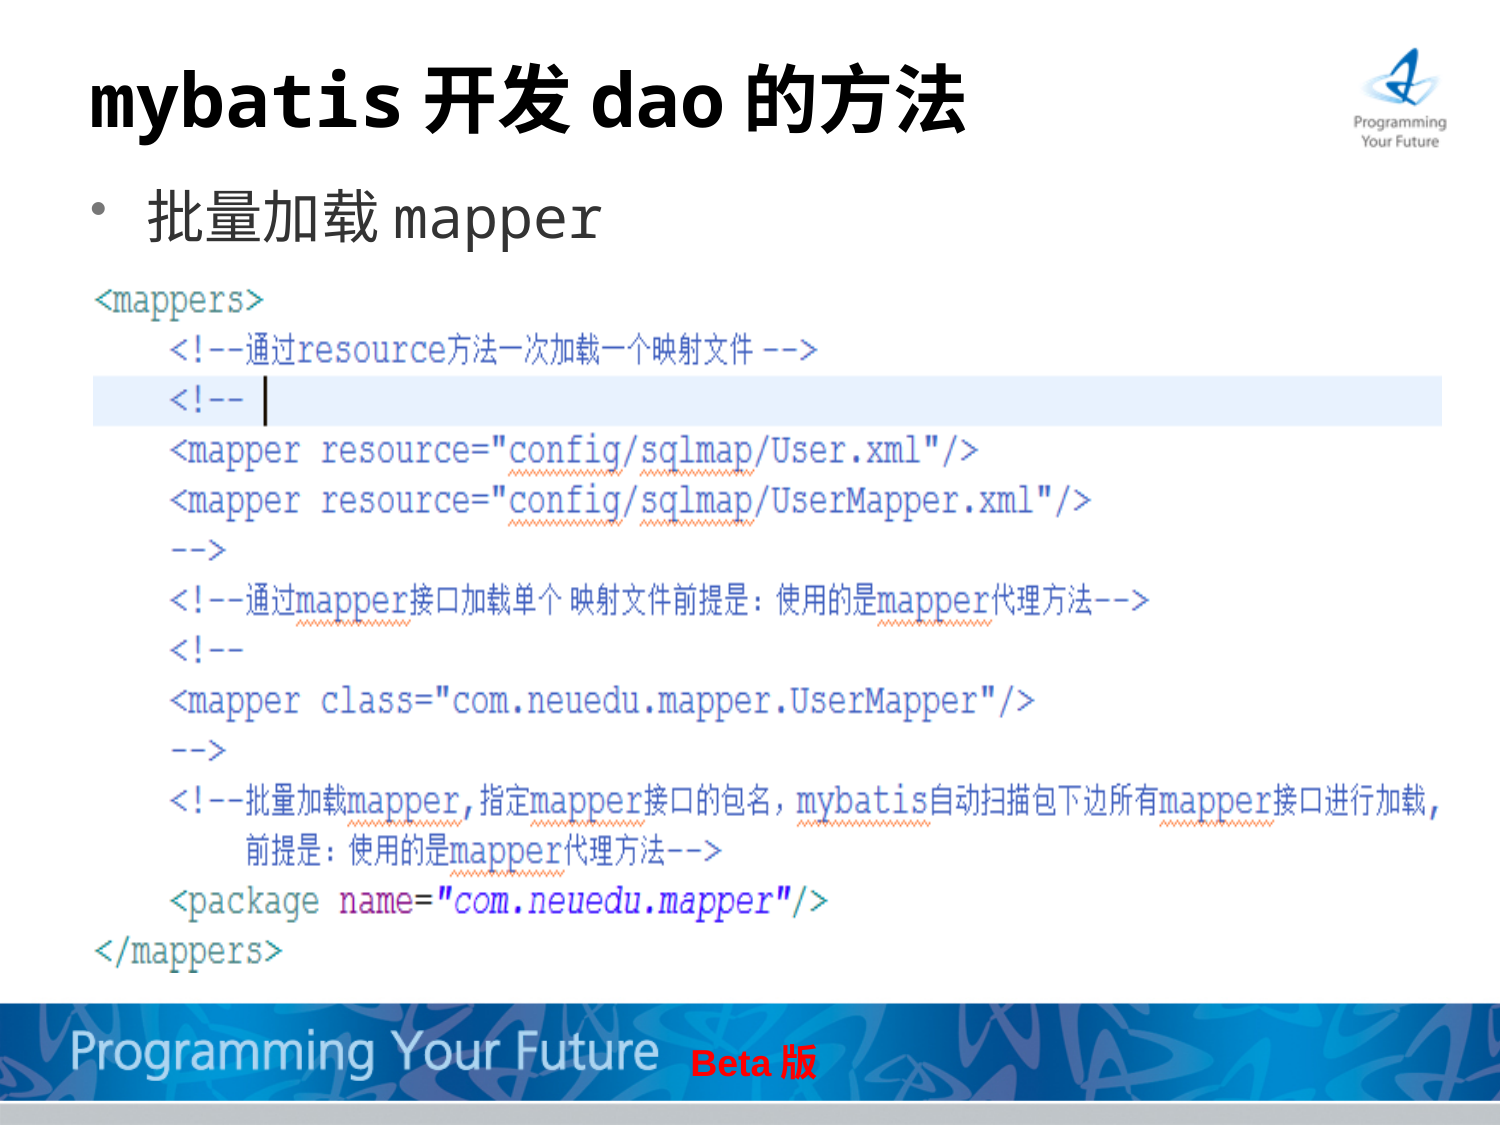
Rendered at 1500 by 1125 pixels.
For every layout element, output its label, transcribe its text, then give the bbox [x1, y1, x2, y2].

title mybatis开发dao的方法 [74, 44, 1271, 162]
picture [1340, 42, 1461, 157]
picture [0, 997, 1500, 1125]
list 批量加载mapper [74, 172, 1412, 988]
picture [93, 280, 1442, 973]
